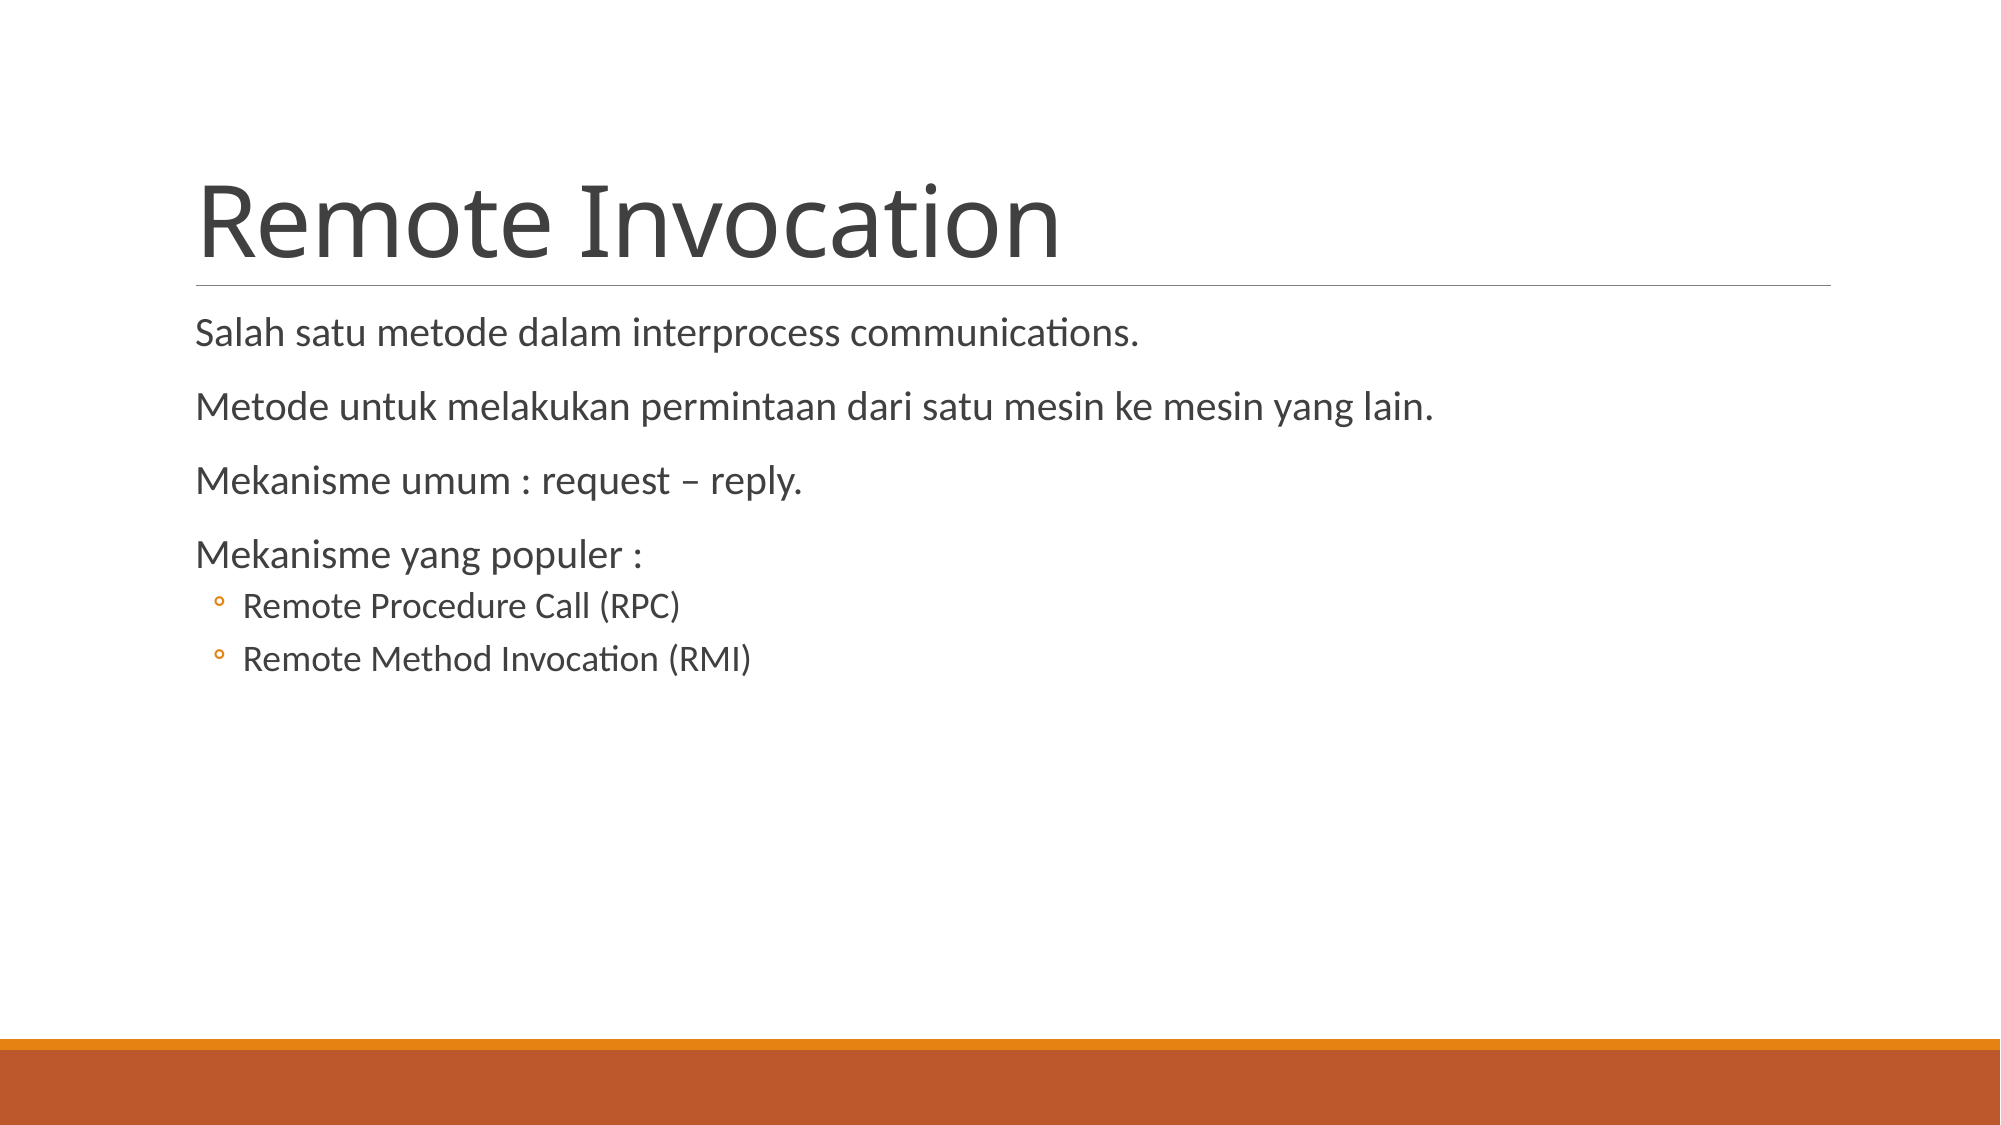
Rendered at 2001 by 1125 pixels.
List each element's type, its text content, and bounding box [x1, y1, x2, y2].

title Remote Invocation [180, 47, 1830, 285]
list Salah satu metode dalam interprocess communications. Metode untuk melakukan permintaan dari satu mesin ke mesin yang lain. Mekanisme umum : request – reply. Mekanisme yang populer : Remote Procedure Call (RPC) Remote Method Invocation (RMI) [180, 302, 1830, 963]
